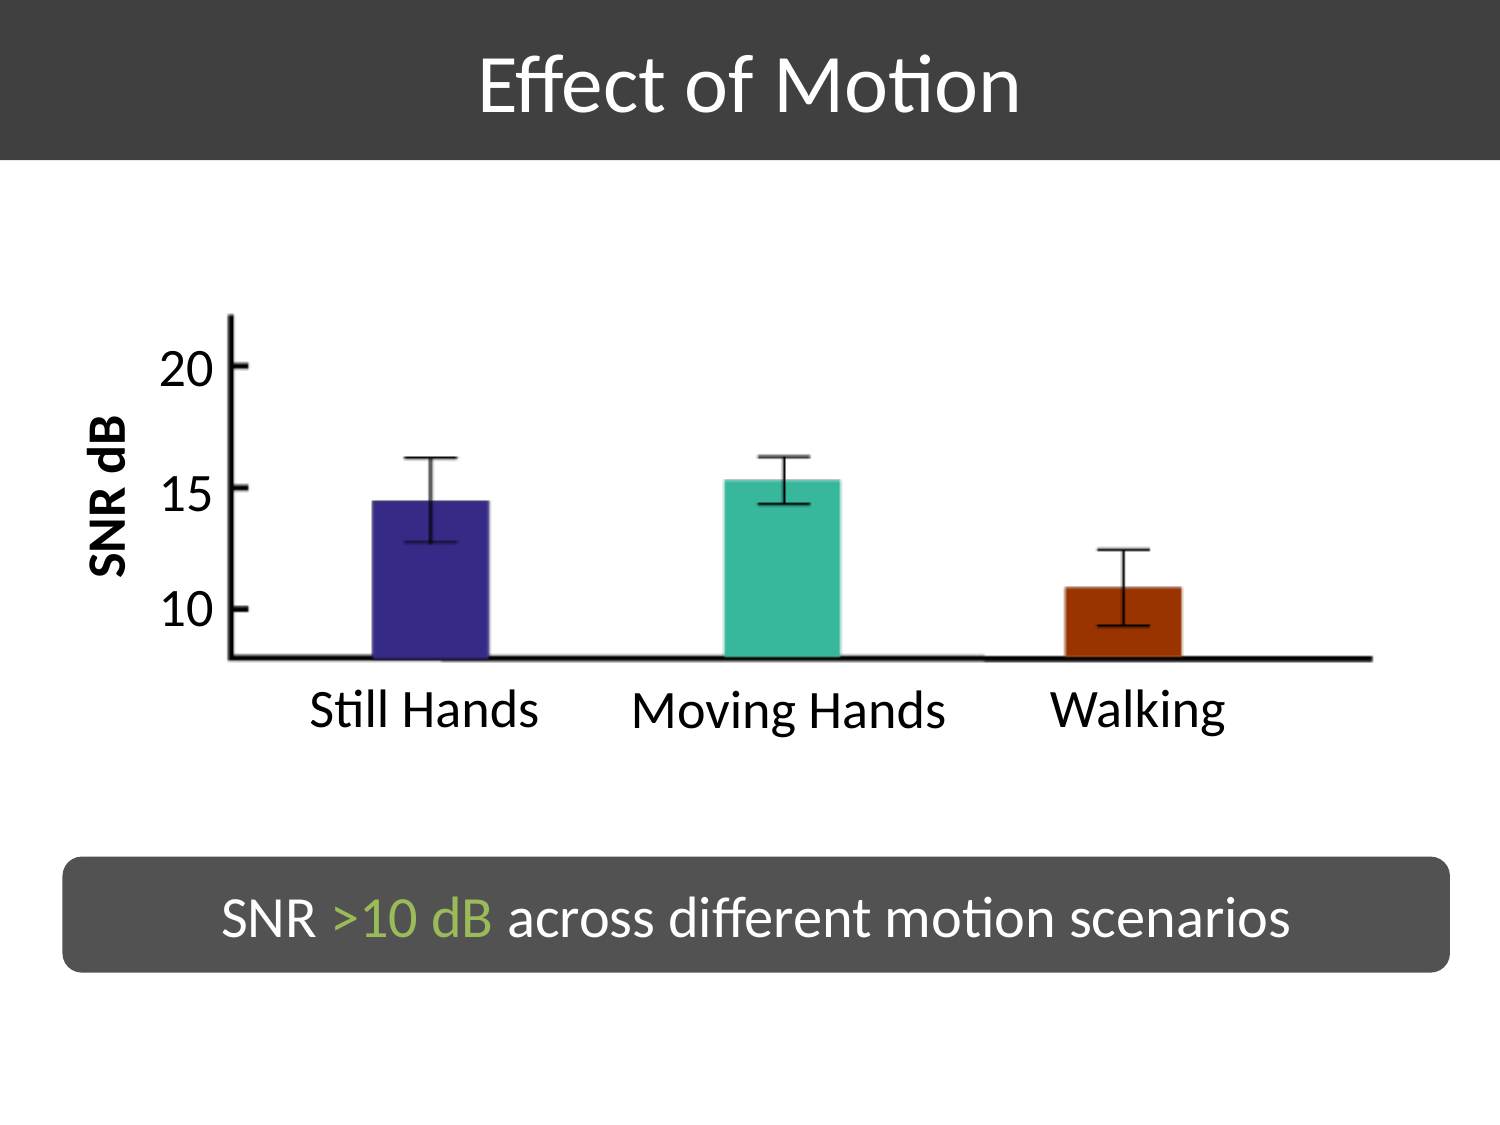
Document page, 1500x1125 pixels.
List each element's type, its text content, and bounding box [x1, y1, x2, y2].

text_box SNR >10 dB across different motion scenarios [62, 856, 1450, 973]
text_box Effect of Motion [0, 0, 1500, 161]
picture [0, 287, 1464, 707]
text_box Still Hands [275, 718, 575, 746]
text_box Moving Hands [612, 718, 965, 747]
text_box Walking [950, 718, 1326, 746]
